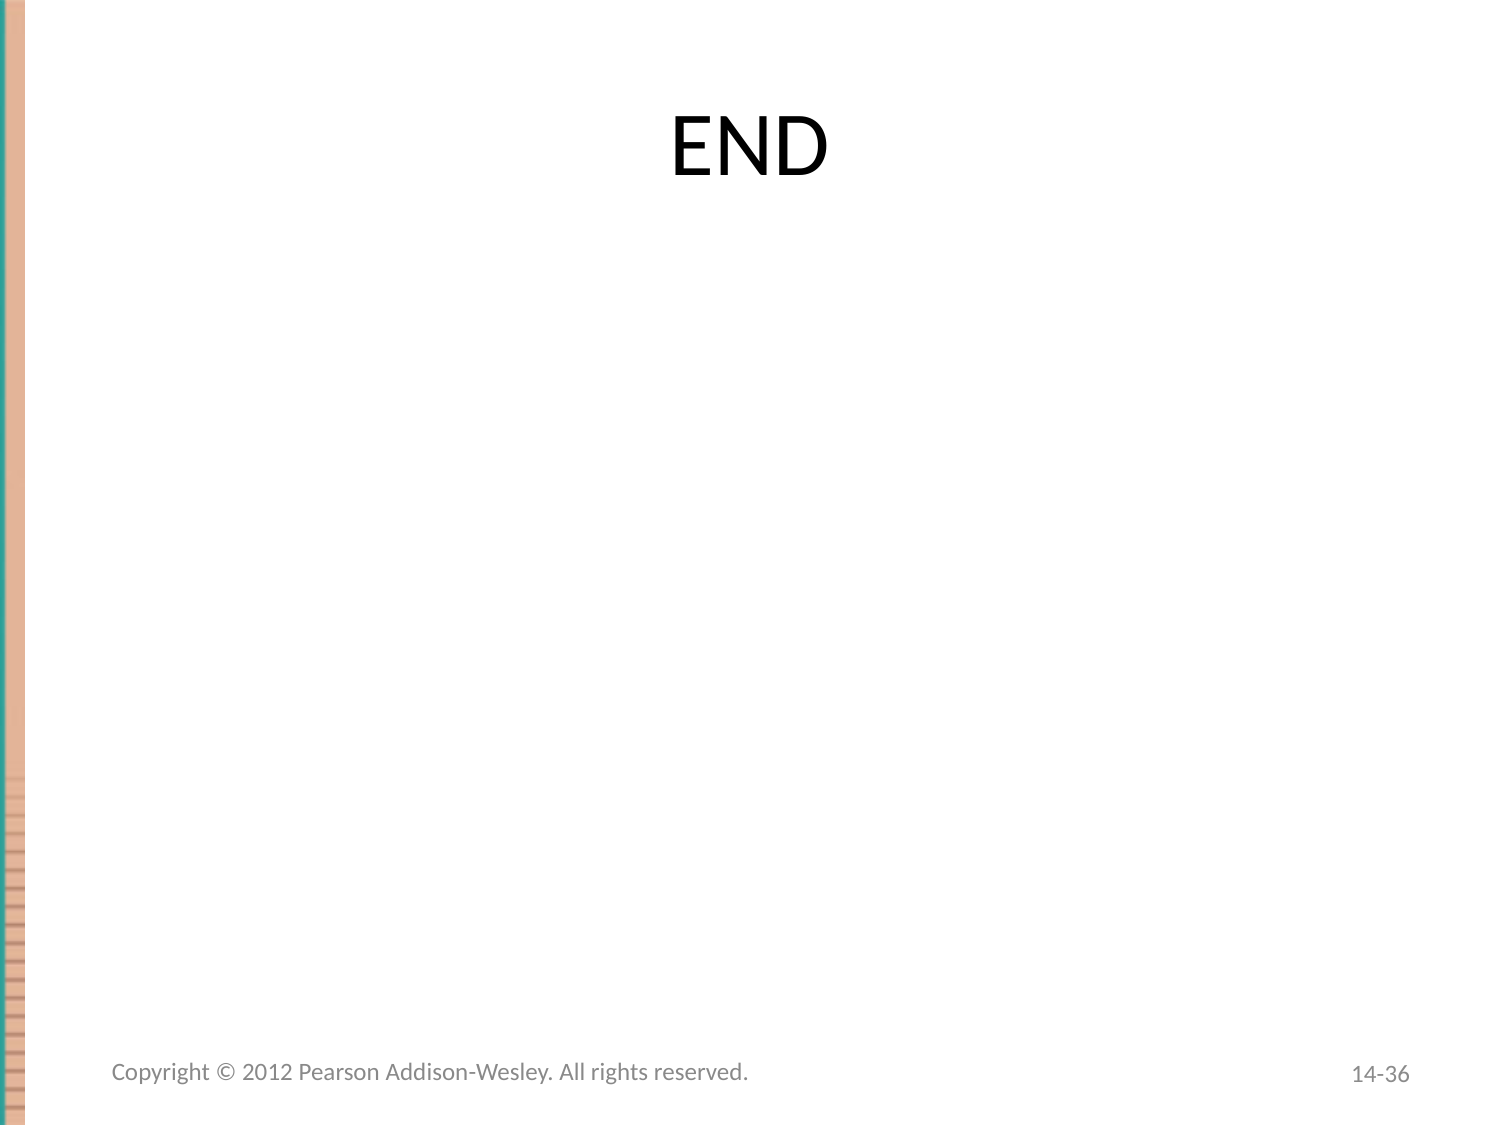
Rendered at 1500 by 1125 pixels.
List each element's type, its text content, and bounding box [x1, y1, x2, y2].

title END [74, 44, 1426, 233]
slide_number 14-36 [1074, 1042, 1425, 1103]
footer Copyright © 2012 Pearson Addison-Wesley. All rights reserved. [75, 1040, 788, 1100]
picture [0, 0, 25, 1125]
